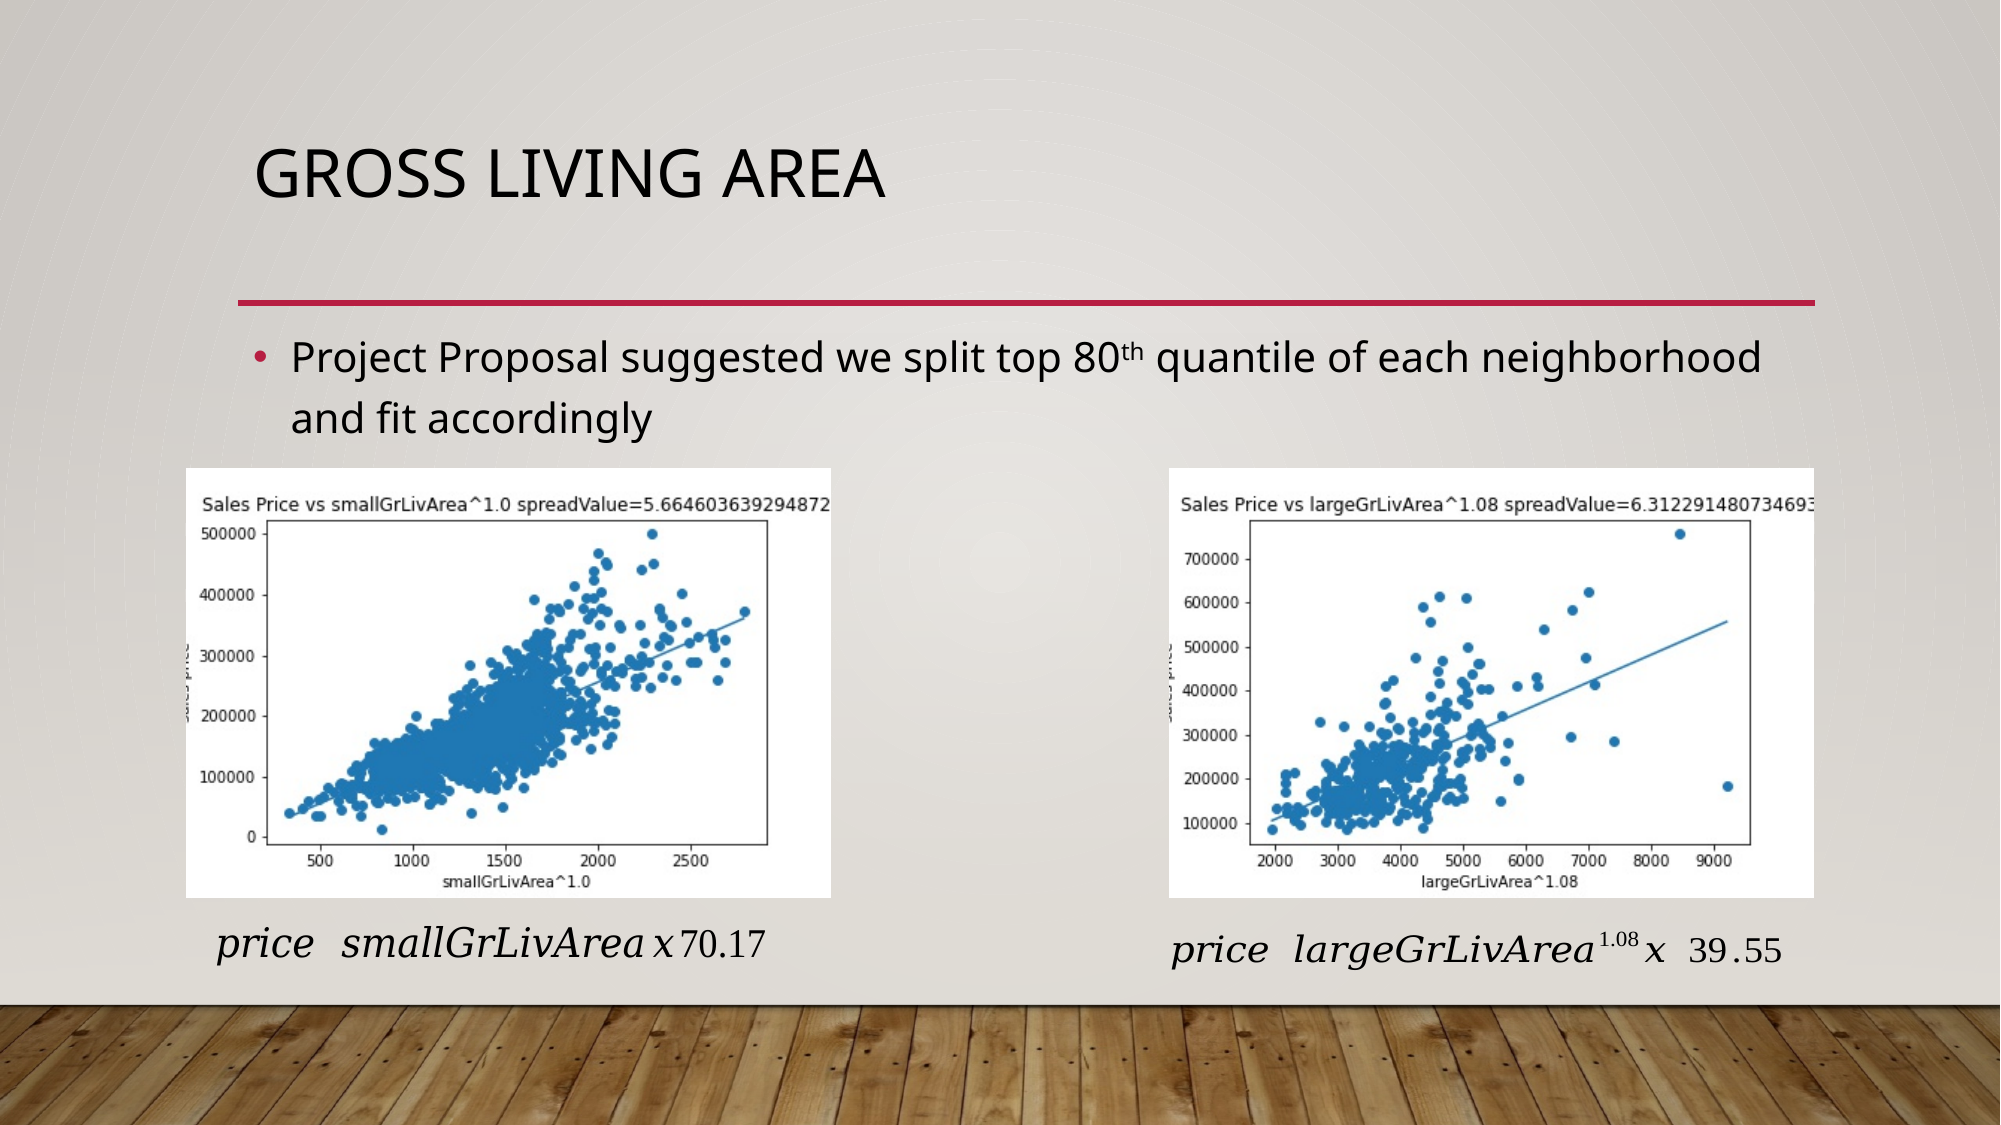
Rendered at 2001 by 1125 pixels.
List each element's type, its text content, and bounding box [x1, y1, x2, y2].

picture [1169, 468, 1814, 899]
list Project Proposal suggested we split top 80th quantile of each neighborhood and fit accordingly [238, 313, 1814, 469]
picture [0, 1005, 2000, 1125]
picture [186, 468, 831, 899]
title Gross Living Area [238, 131, 1814, 305]
